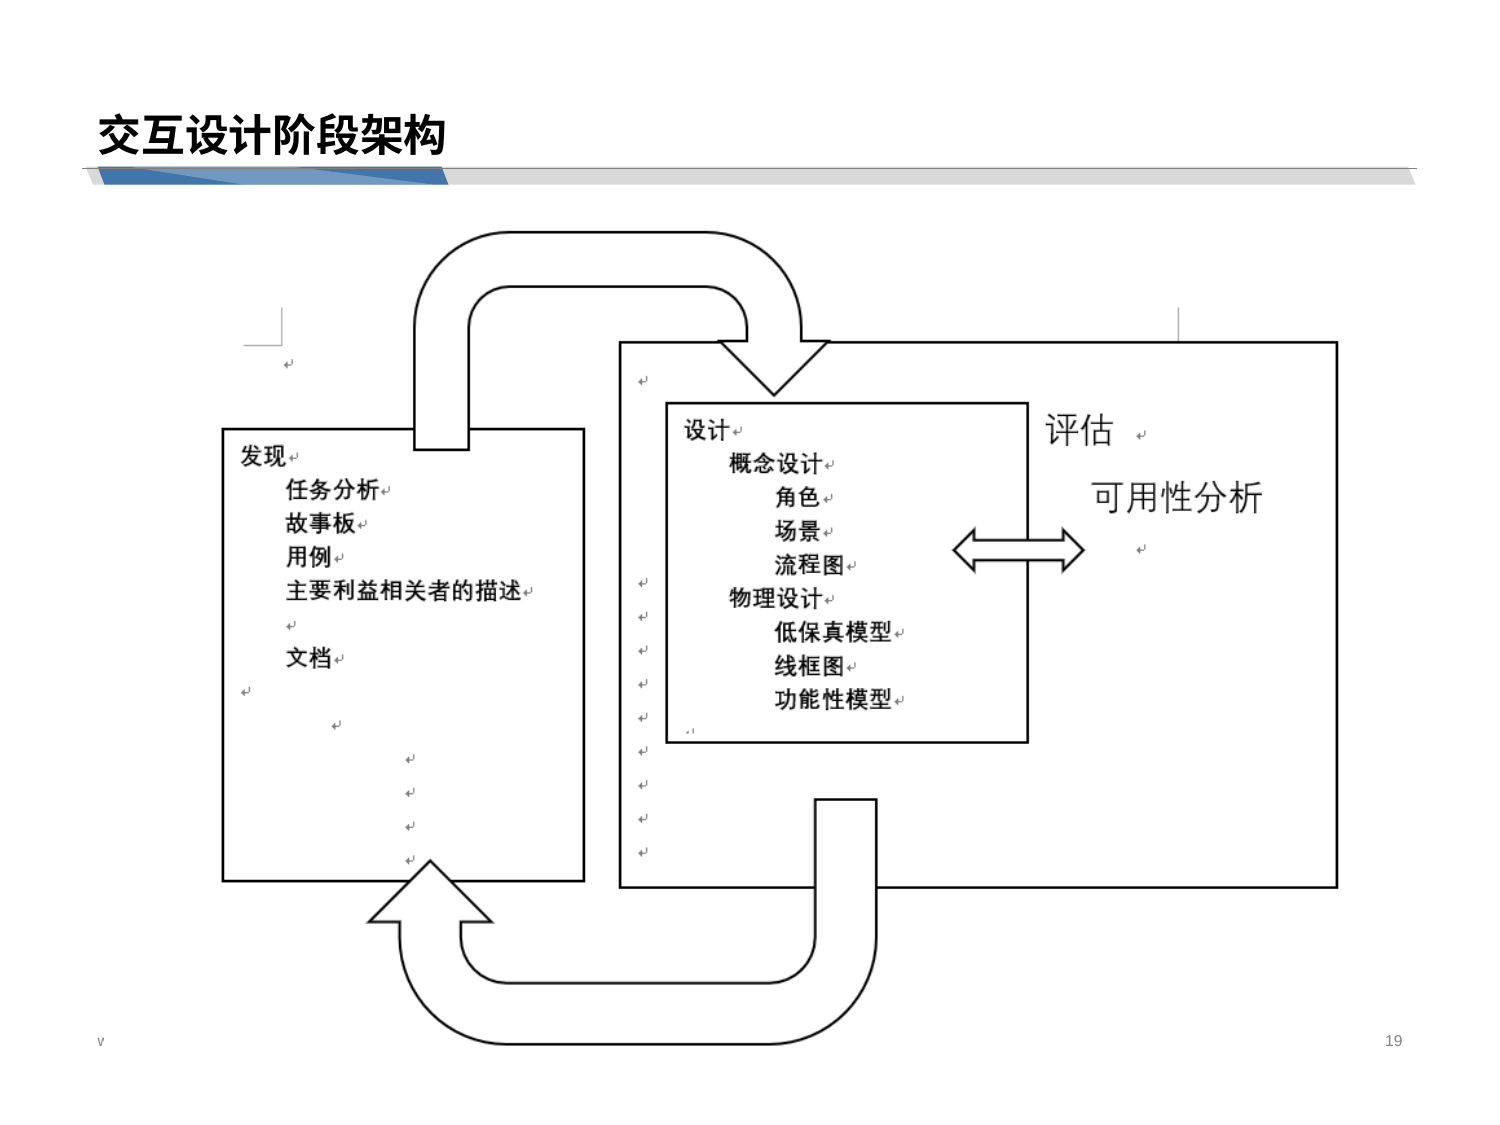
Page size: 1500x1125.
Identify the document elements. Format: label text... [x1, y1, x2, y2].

footer www.islide.cc [82, 1023, 104, 1058]
title 交互设计阶段架构 [82, 0, 1418, 169]
picture [104, 200, 1350, 1060]
slide_number 19 [1350, 1023, 1418, 1058]
